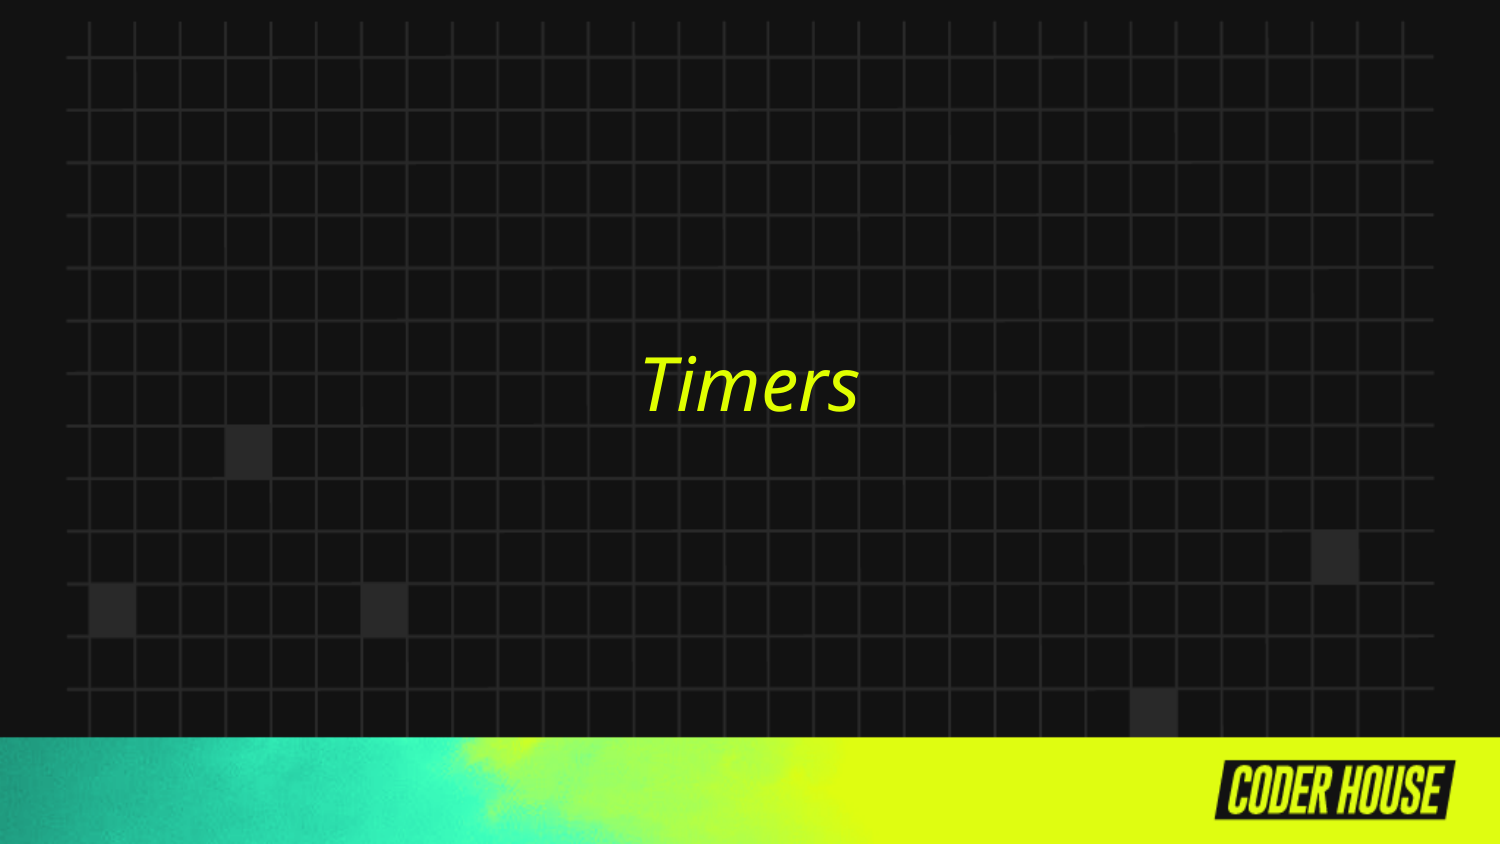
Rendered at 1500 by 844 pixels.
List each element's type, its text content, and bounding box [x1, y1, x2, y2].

picture [0, 0, 1500, 844]
text_box Timers [168, 300, 1332, 463]
